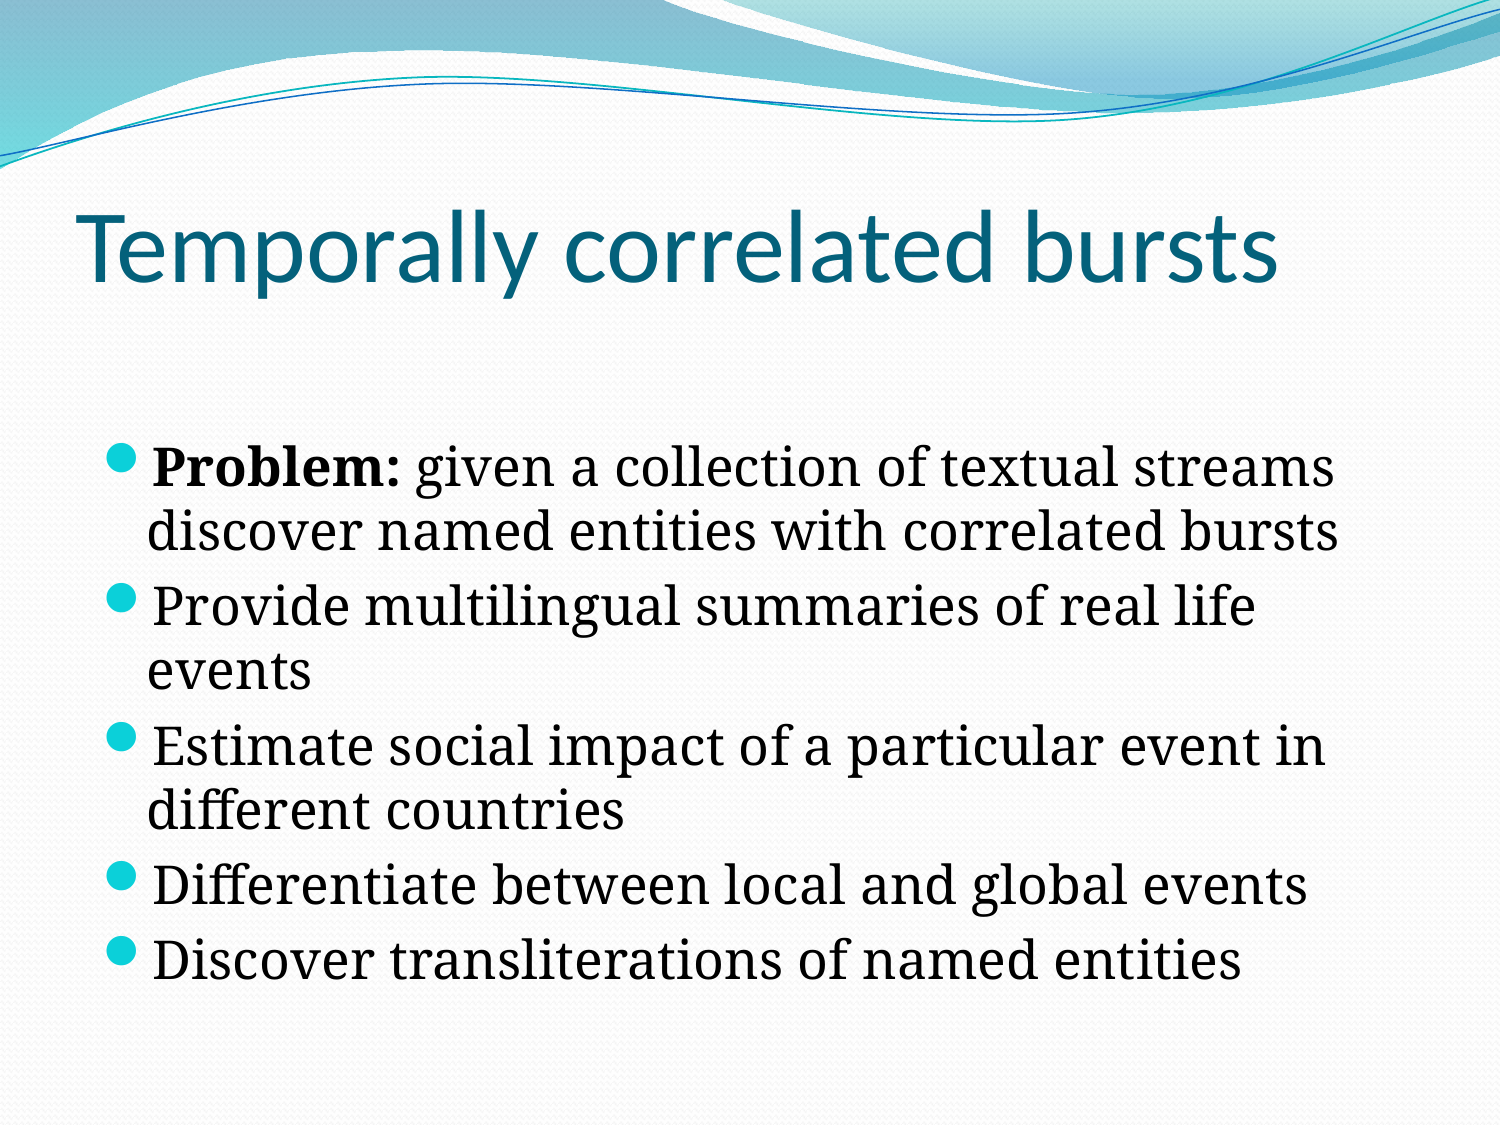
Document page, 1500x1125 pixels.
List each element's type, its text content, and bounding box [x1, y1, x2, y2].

title Temporally correlated bursts [75, 115, 1425, 303]
list Problem: given a collection of textual streams discover named entities with correlated bursts Provide multilingual summaries of real life events Estimate social impact of a particular event in different countries Differentiate between local and global events Discover transliterations of named entities [87, 425, 1438, 1001]
